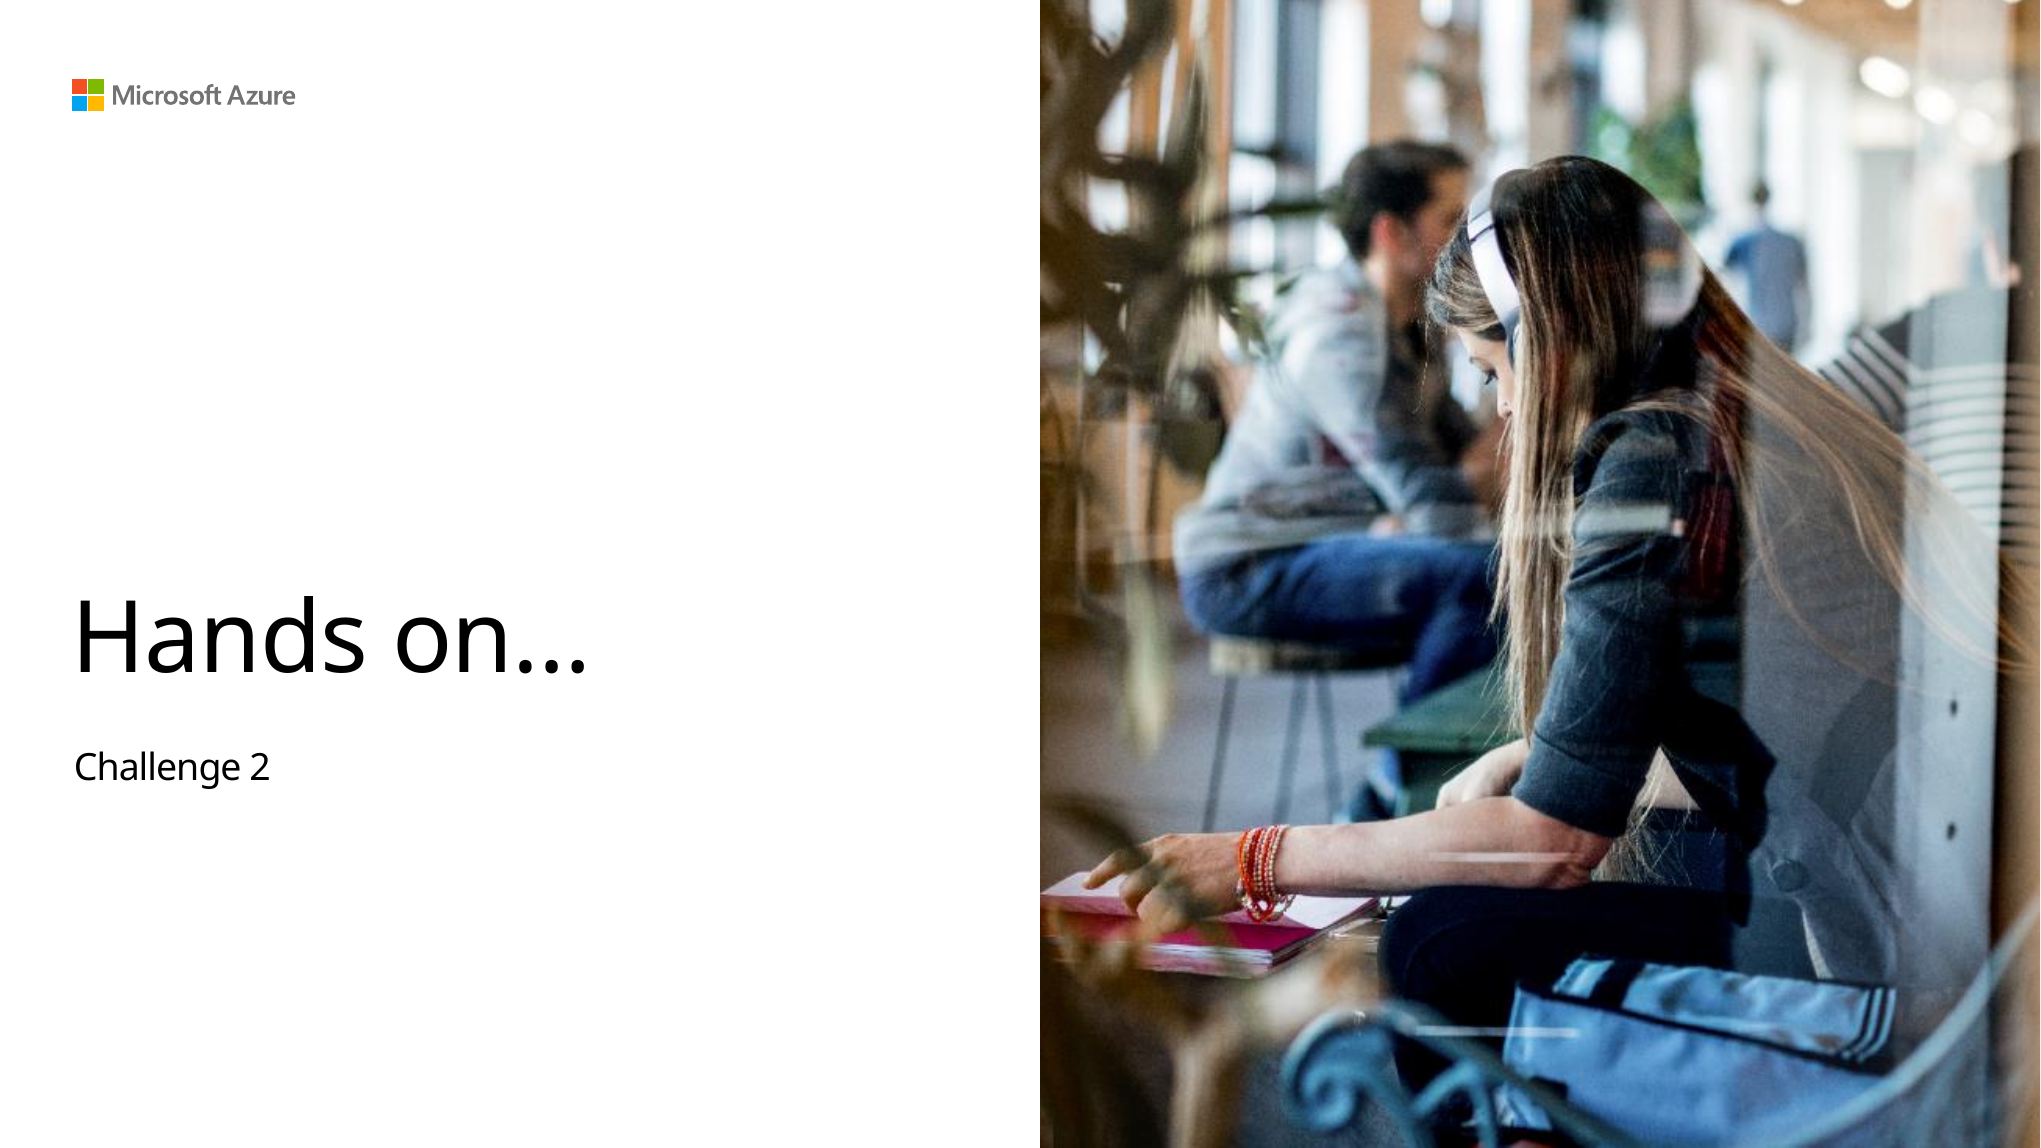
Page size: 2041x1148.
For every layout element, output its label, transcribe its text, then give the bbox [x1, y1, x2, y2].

list Challenge 2 [74, 727, 980, 804]
picture [1040, 0, 2041, 1148]
title Hands on… [71, 423, 981, 724]
